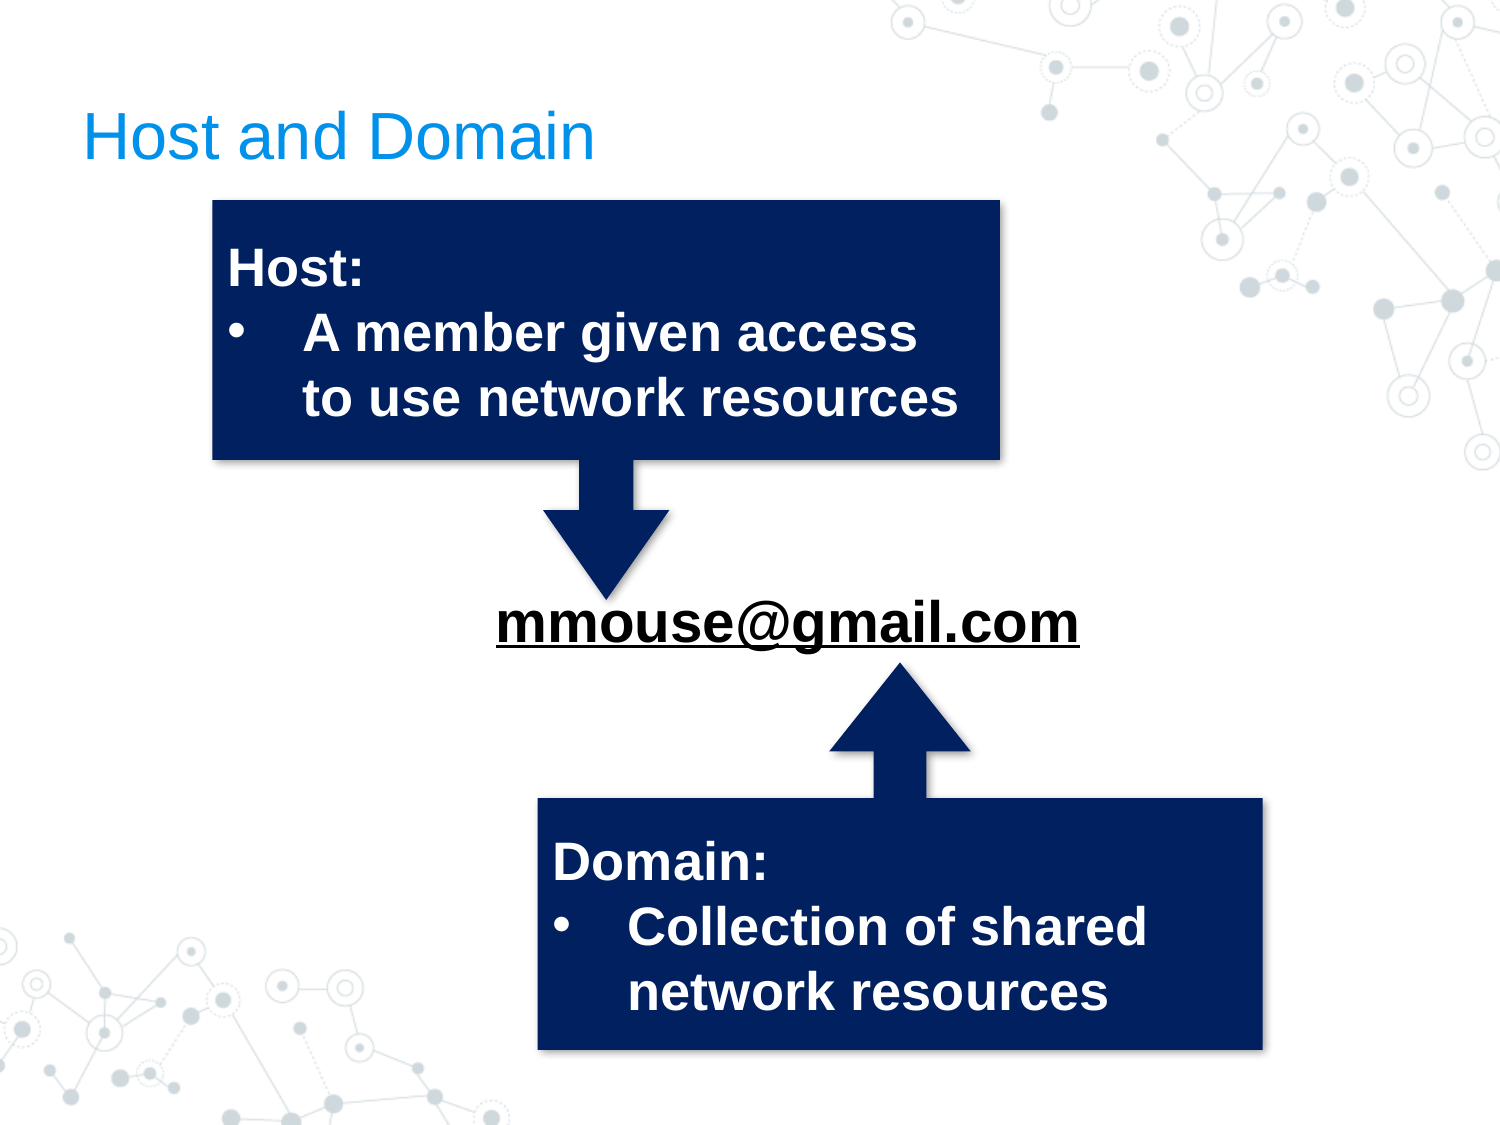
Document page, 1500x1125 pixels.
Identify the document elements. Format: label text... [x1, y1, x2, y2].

text_box Domain: Collection of shared network resources [537, 662, 1263, 1050]
title Host and Domain [67, 37, 1432, 188]
picture [0, 0, 1500, 1125]
text_box Host: A member given access to use network resources [212, 200, 1000, 601]
text_box mmouse@gmail.com [412, 499, 1164, 738]
